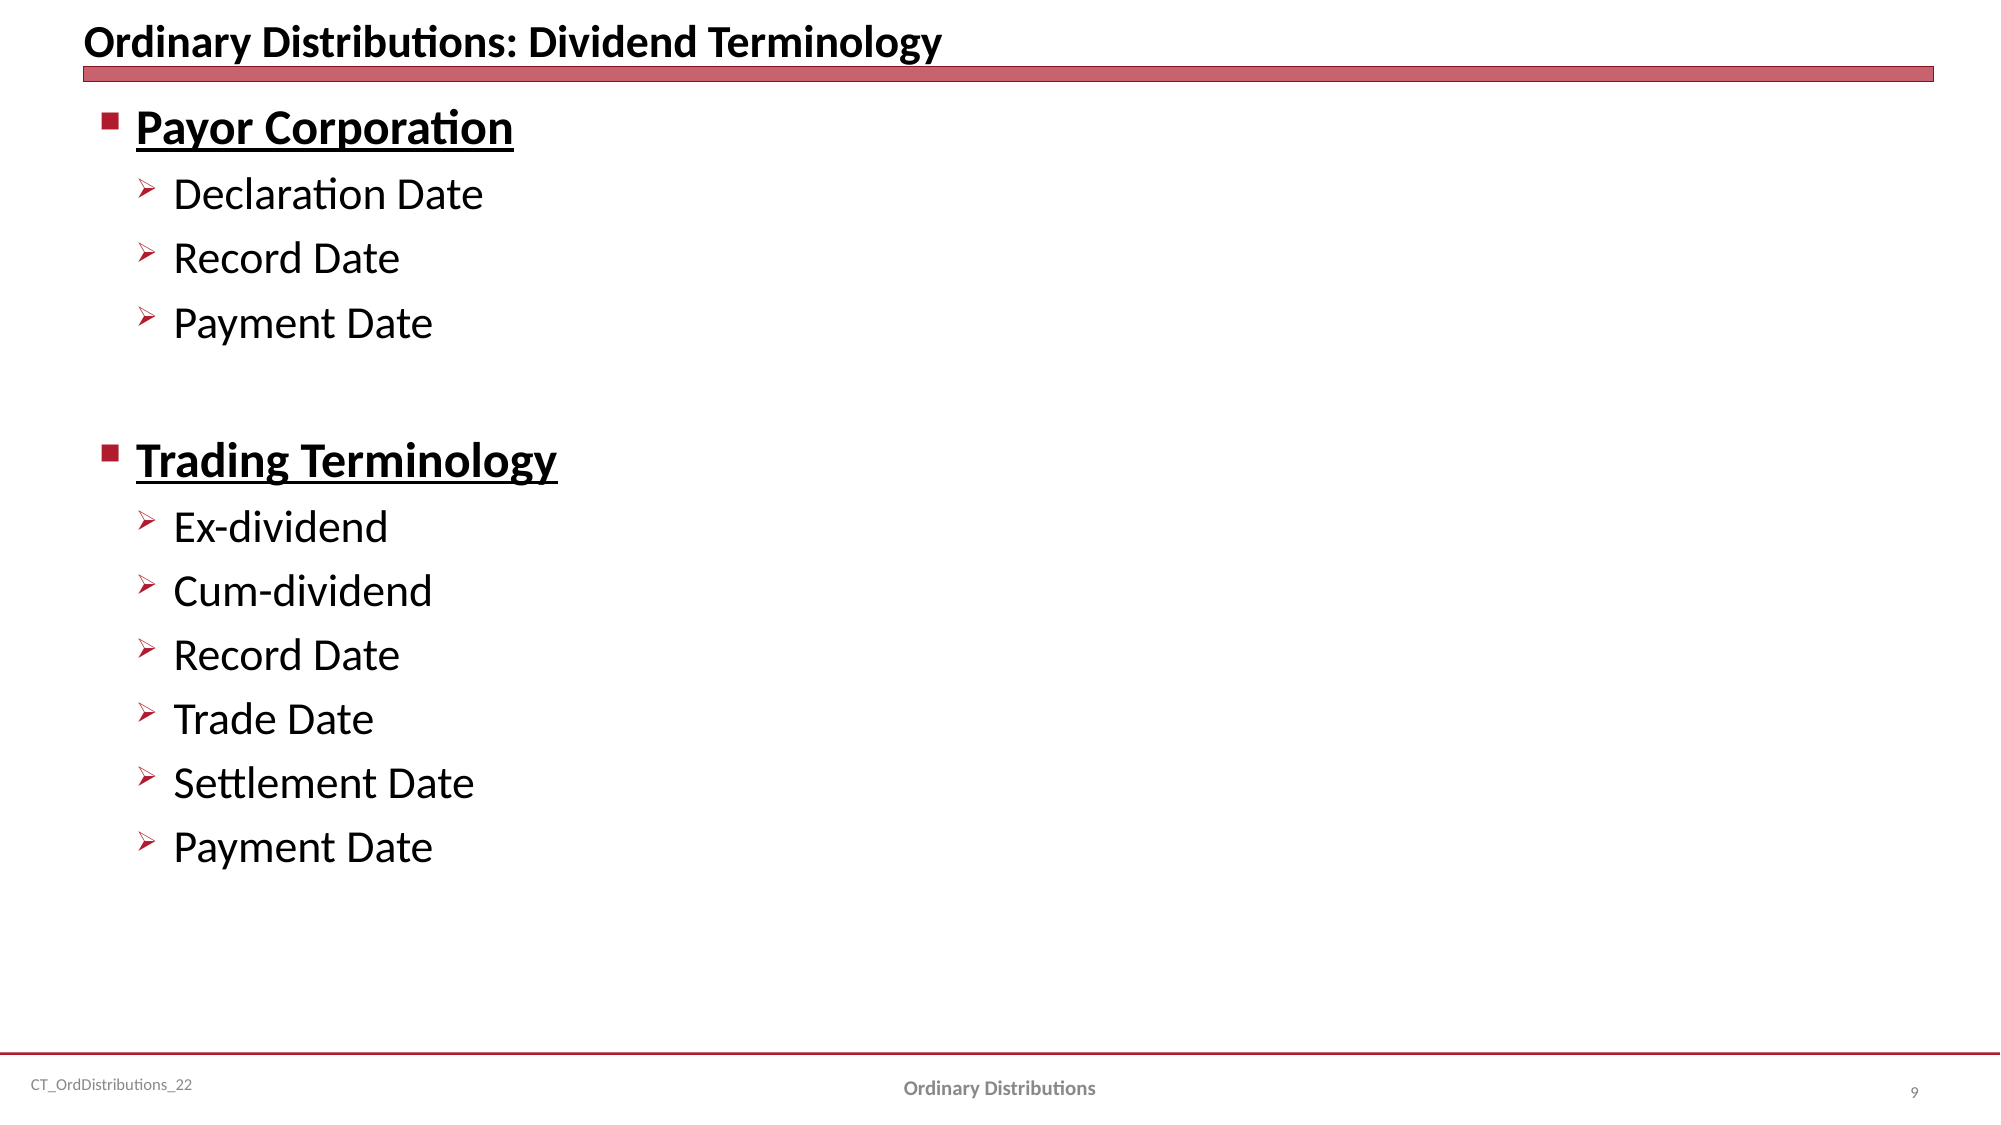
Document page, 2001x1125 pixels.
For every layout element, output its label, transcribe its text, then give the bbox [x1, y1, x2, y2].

list Payor Corporation Declaration Date Record Date Payment Date Trading Terminology Ex-dividend Cum-dividend Record Date Trade Date Settlement Date Payment Date [83, 87, 1934, 1041]
slide_number 9 [1834, 1061, 1934, 1122]
footer Ordinary Distributions [683, 1056, 1317, 1117]
title Ordinary Distributions: Dividend Terminology [83, 6, 1935, 67]
